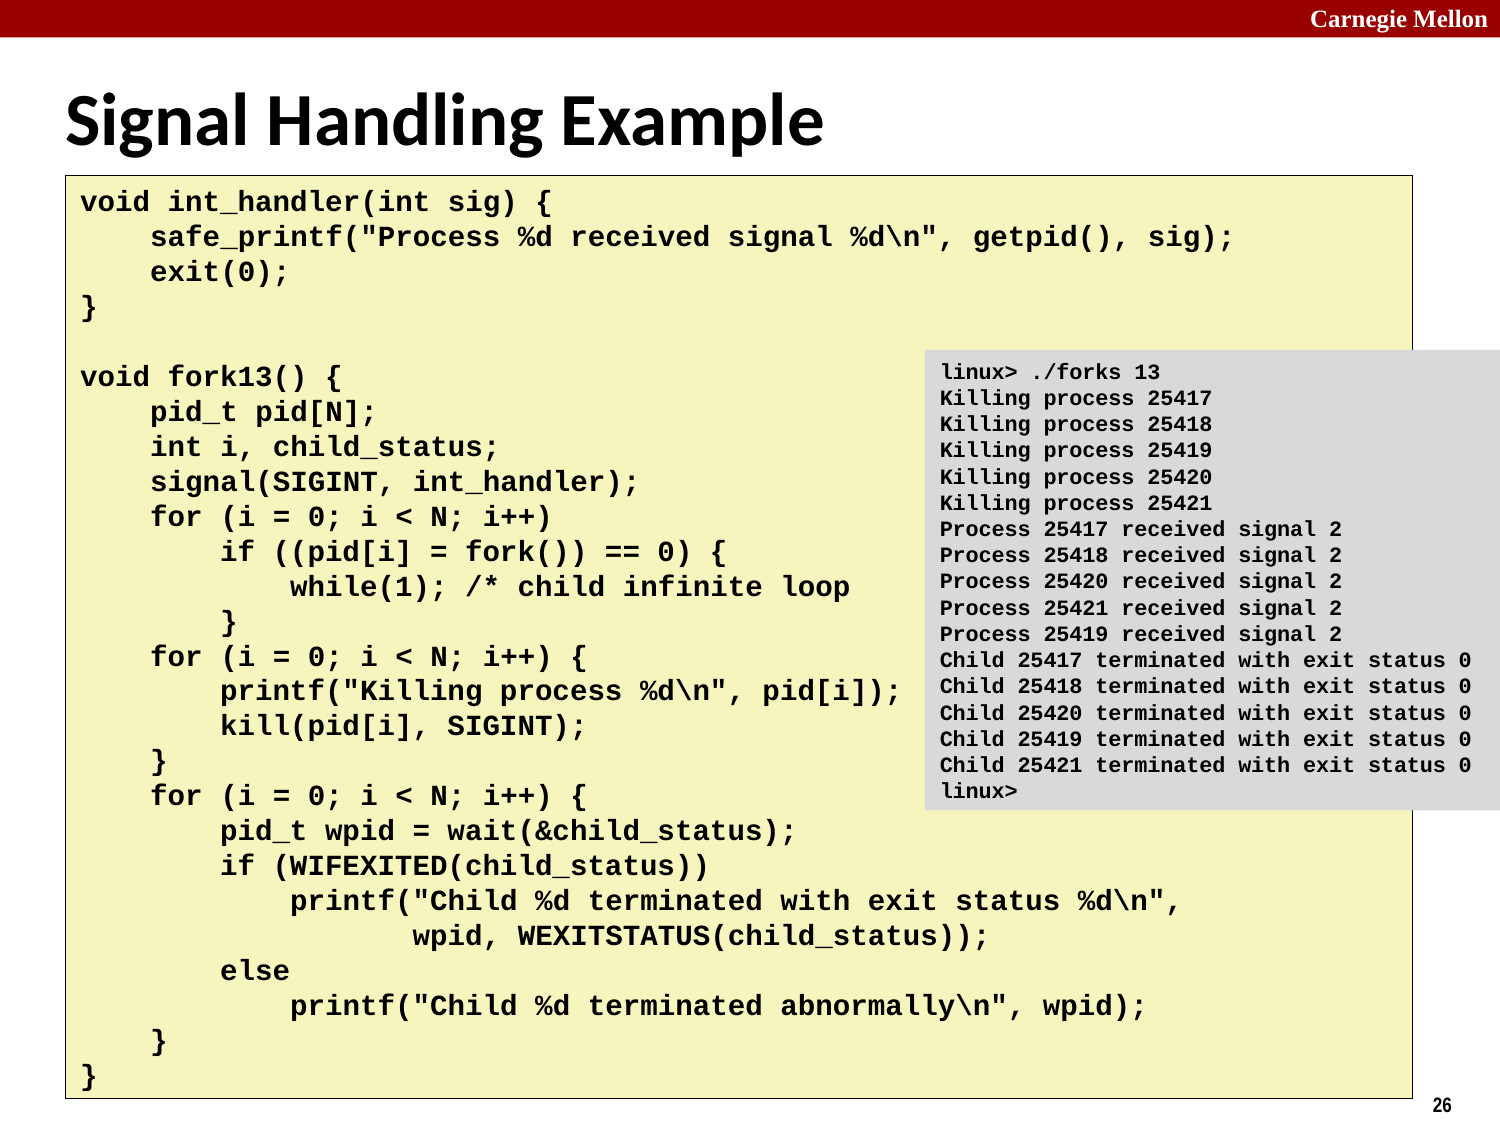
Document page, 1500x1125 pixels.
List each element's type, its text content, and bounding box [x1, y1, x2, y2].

title Signal Handling Example [49, 68, 1238, 163]
text_box linux> ./forks 13 Killing process 25417 Killing process 25418 Killing process 25419 Killing process 25420 Killing process 25421 Process 25417 received signal 2 Process 25418 received signal 2 Process 25420 received signal 2 Process 25421 received signal 2 Process 25419 received signal 2 Child 25417 terminated with exit status 0 Child 25418 terminated with exit status 0 Child 25420 terminated with exit status 0 Child 25419 terminated with exit status 0 Child 25421 terminated with exit status 0 linux> [924, 349, 1500, 811]
text_box void int_handler(int sig) { safe_printf("Process %d received signal %d\n", getpid(), sig); exit(0); } void fork13() { pid_t pid[N]; int i, child_status; signal(SIGINT, int_handler); for (i = 0; i < N; i++) if ((pid[i] = fork()) == 0) { while(1); /* child infinite loop } for (i = 0; i < N; i++) { printf("Killing process %d\n", pid[i]); kill(pid[i], SIGINT); } for (i = 0; i < N; i++) { pid_t wpid = wait(&child_status); if (WIFEXITED(child_status)) printf("Child %d terminated with exit status %d\n", wpid, WEXITSTATUS(child_status)); else printf("Child %d terminated abnormally\n", wpid); } } [65, 174, 1413, 1099]
